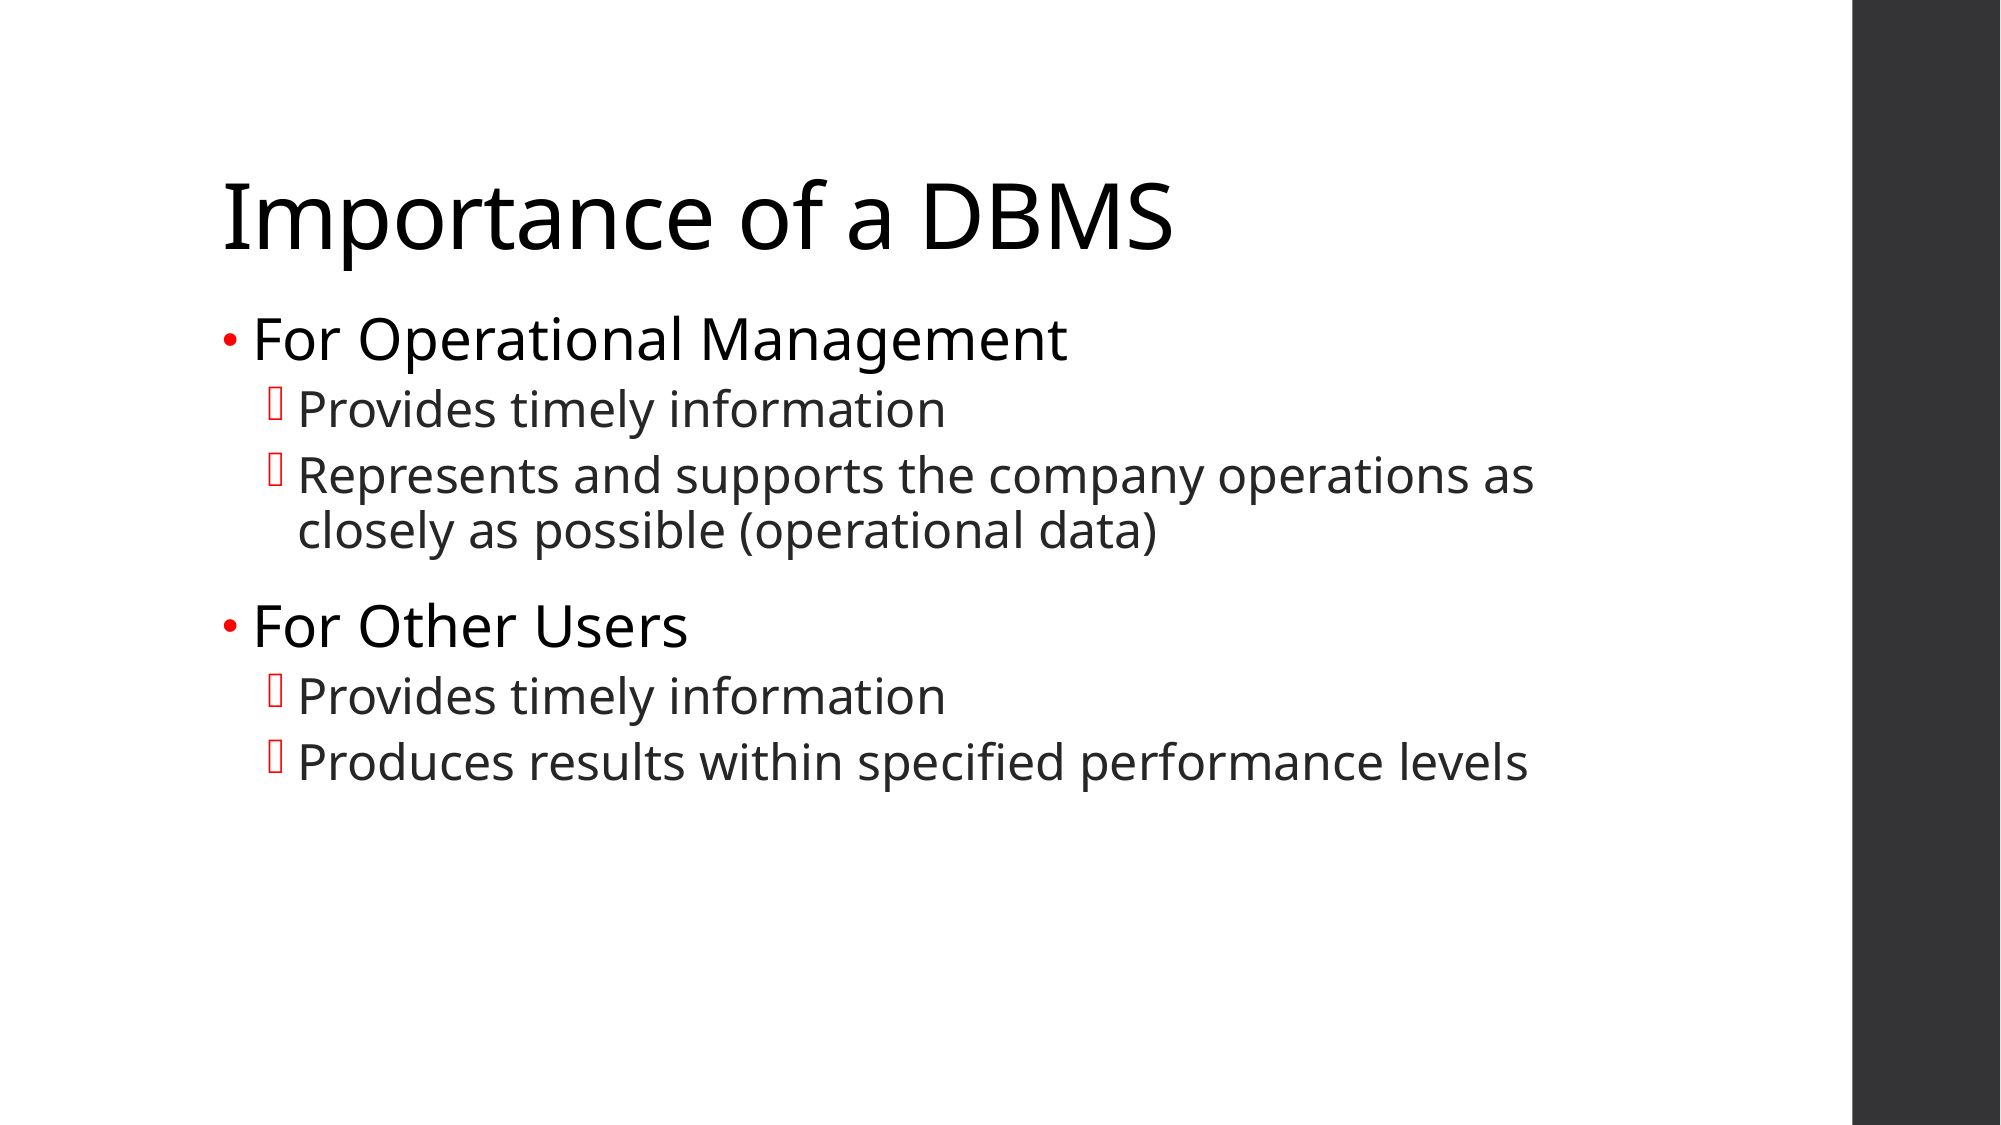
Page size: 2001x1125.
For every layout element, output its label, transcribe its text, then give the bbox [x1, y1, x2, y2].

list For Operational Management Provides timely information Represents and supports the company operations as closely as possible (operational data) For Other Users Provides timely information Produces results within specified performance levels [206, 299, 1617, 1014]
title Importance of a DBMS [206, 60, 1797, 278]
